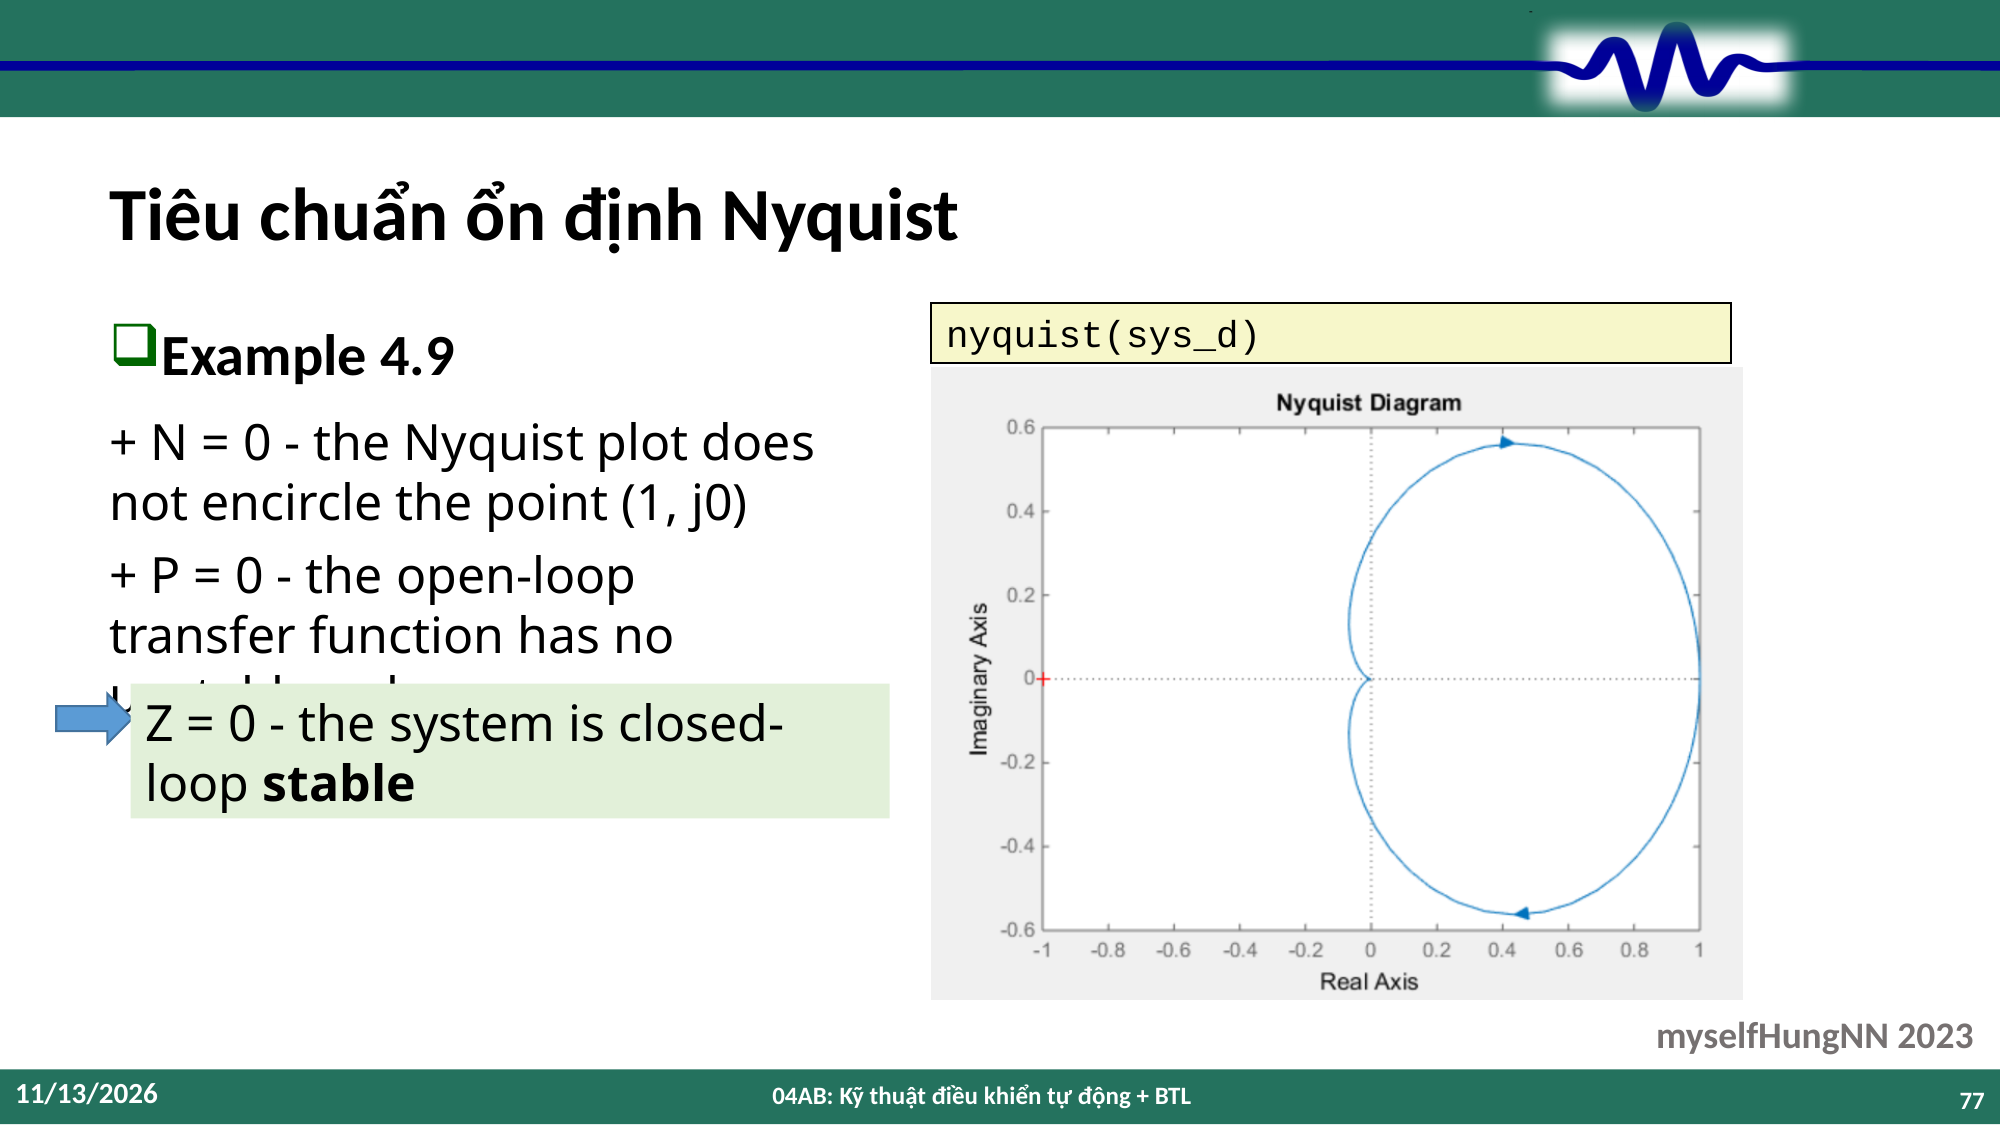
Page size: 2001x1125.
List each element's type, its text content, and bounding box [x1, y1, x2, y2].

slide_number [0, 1065, 450, 1120]
text_box Z = 0 - the system is closed-loop stable [130, 683, 890, 819]
text_box + N = 0 - the Nyquist plot does not encircle the point (1, j0) [94, 402, 859, 538]
picture [1552, 34, 1786, 102]
text_box + P = 0 - the open-loop transfer function has no unstable poles [94, 536, 822, 713]
footer 04AB: Kỹ thuật điều khiển tự động + BTL [644, 1065, 1320, 1125]
list Example 4.9 [94, 317, 1924, 418]
picture [931, 367, 1743, 1000]
text_box nyquist(sys_d) [931, 303, 1732, 363]
title Tiêu chuẩn ổn định Nyquist [94, 116, 1924, 316]
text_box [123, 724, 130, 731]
slide_number 77 [1550, 1069, 2000, 1125]
text_box [55, 691, 130, 747]
